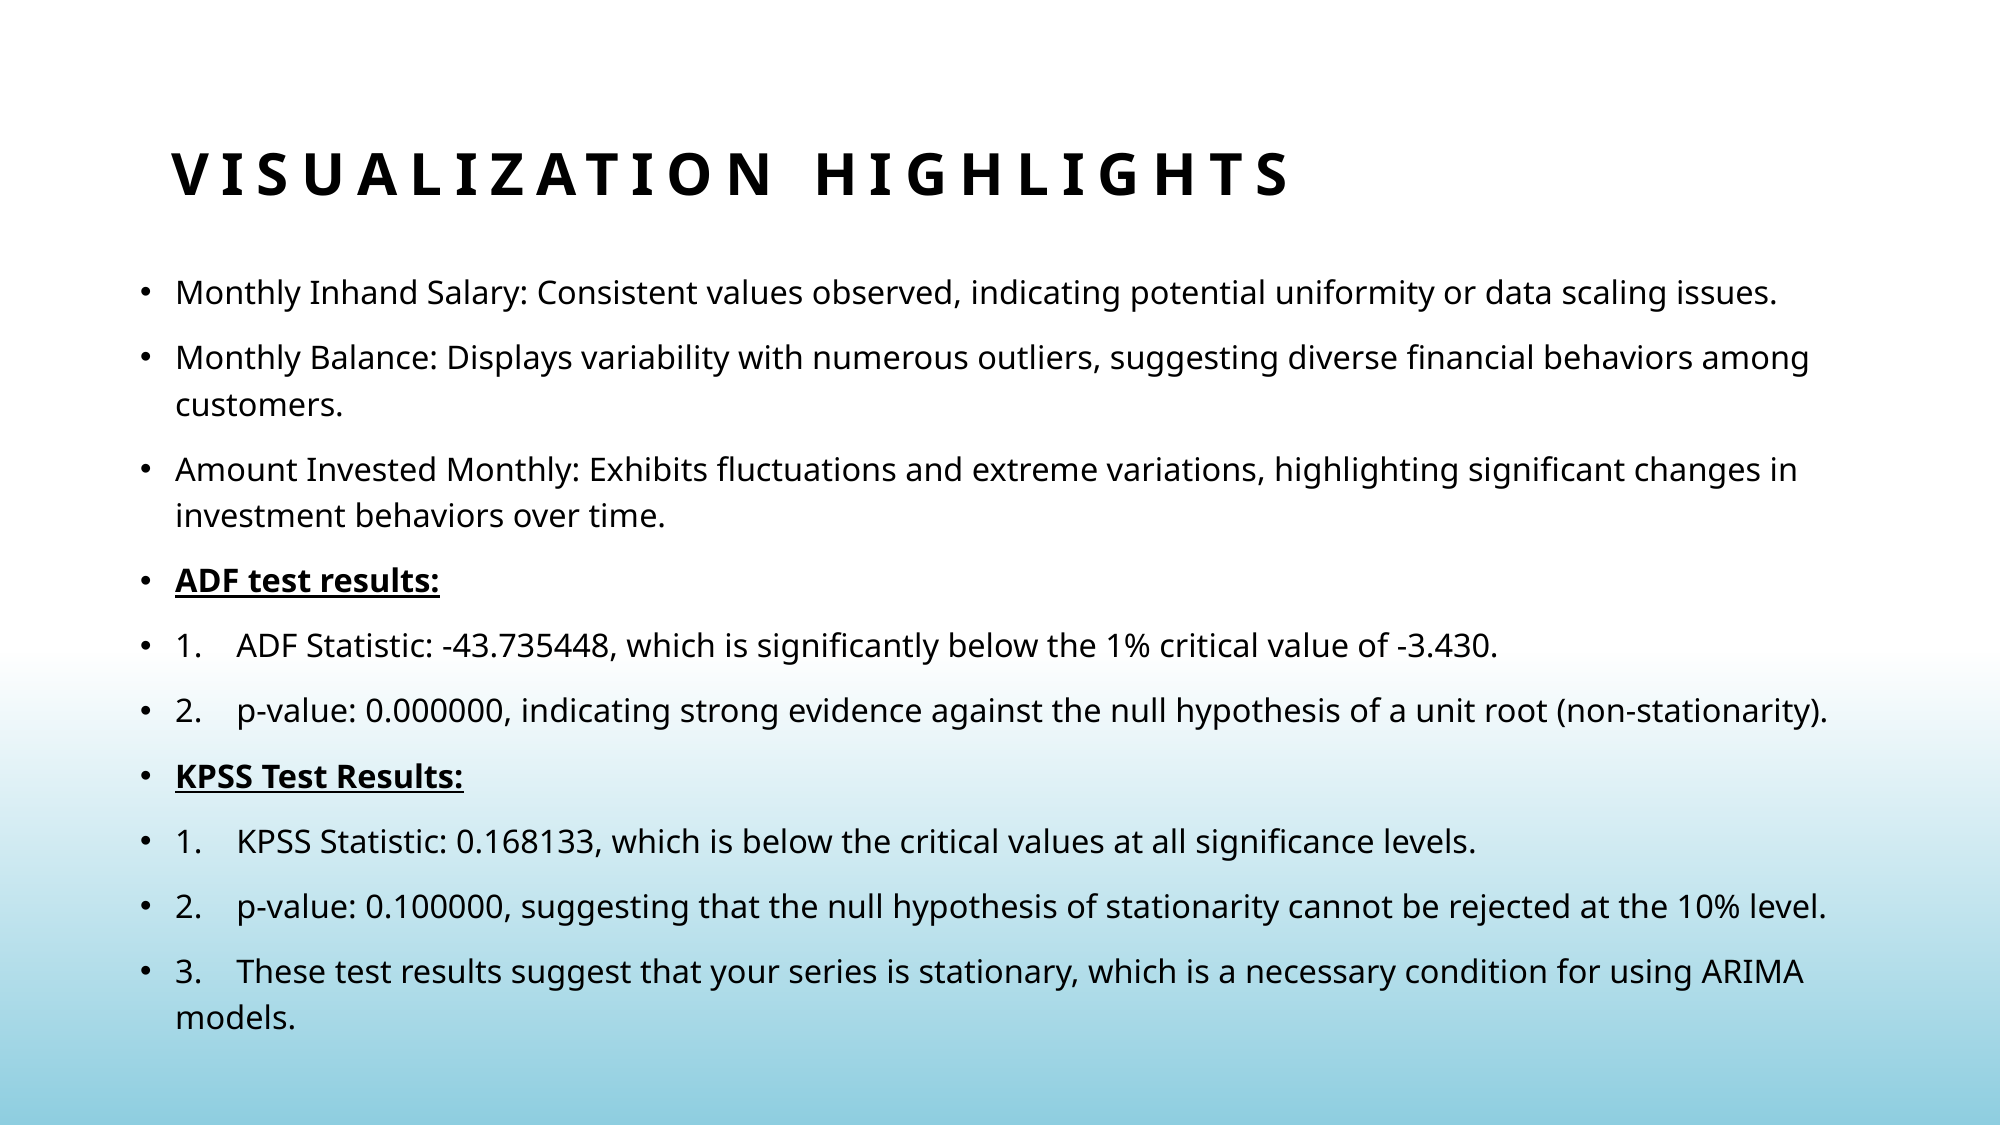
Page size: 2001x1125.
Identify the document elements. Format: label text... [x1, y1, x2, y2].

title Visualization highlights [156, 26, 1844, 215]
list Monthly Inhand Salary: Consistent values observed, indicating potential uniformity or data scaling issues. Monthly Balance: Displays variability with numerous outliers, suggesting diverse financial behaviors among customers. Amount Invested Monthly: Exhibits fluctuations and extreme variations, highlighting significant changes in investment behaviors over time. ADF test results: 1. ADF Statistic: -43.735448, which is significantly below the 1% critical value of -3.430. 2. p-value: 0.000000, indicating strong evidence against the null hypothesis of a unit root (non-stationarity). KPSS Test Results: 1. KPSS Statistic: 0.168133, which is below the critical values at all significance levels. 2. p-value: 0.100000, suggesting that the null hypothesis of stationarity cannot be rejected at the 10% level. 3. These test results suggest that your series is stationary, which is a necessary condition for using ARIMA models. [125, 256, 1898, 1062]
